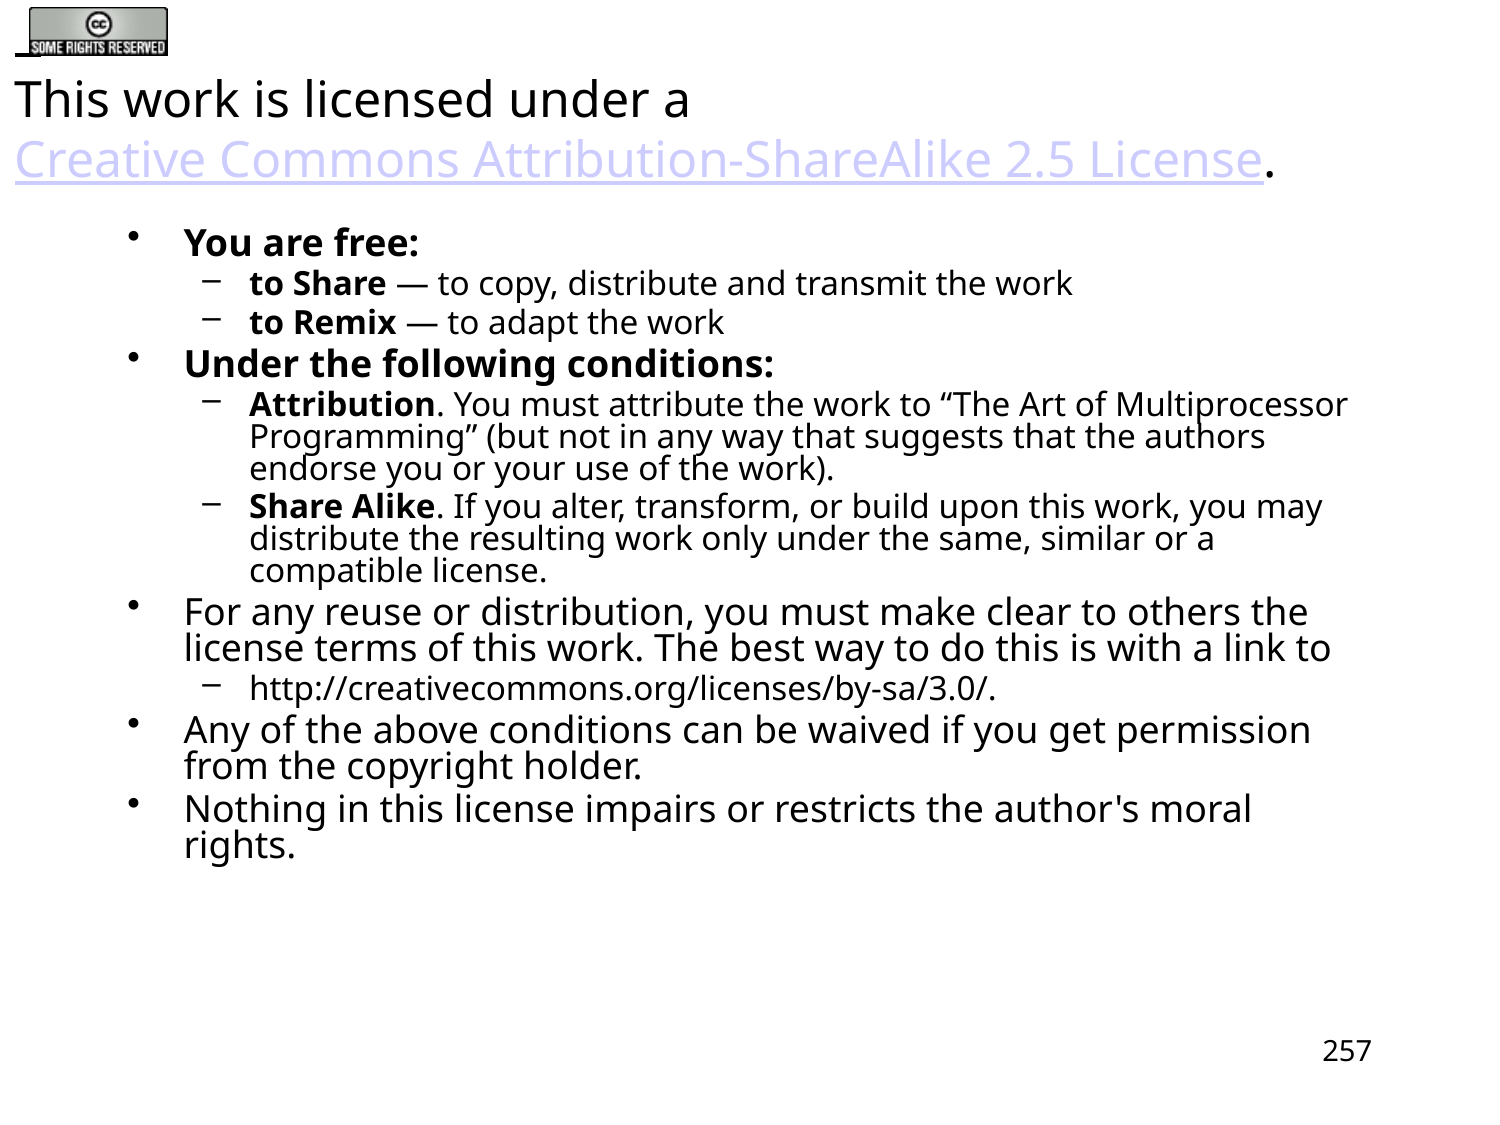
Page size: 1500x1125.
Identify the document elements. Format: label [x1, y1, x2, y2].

picture [29, 7, 168, 57]
text_box [0, 0, 1500, 203]
text_box [112, 220, 1388, 1000]
slide_number [1074, 1024, 1388, 1101]
